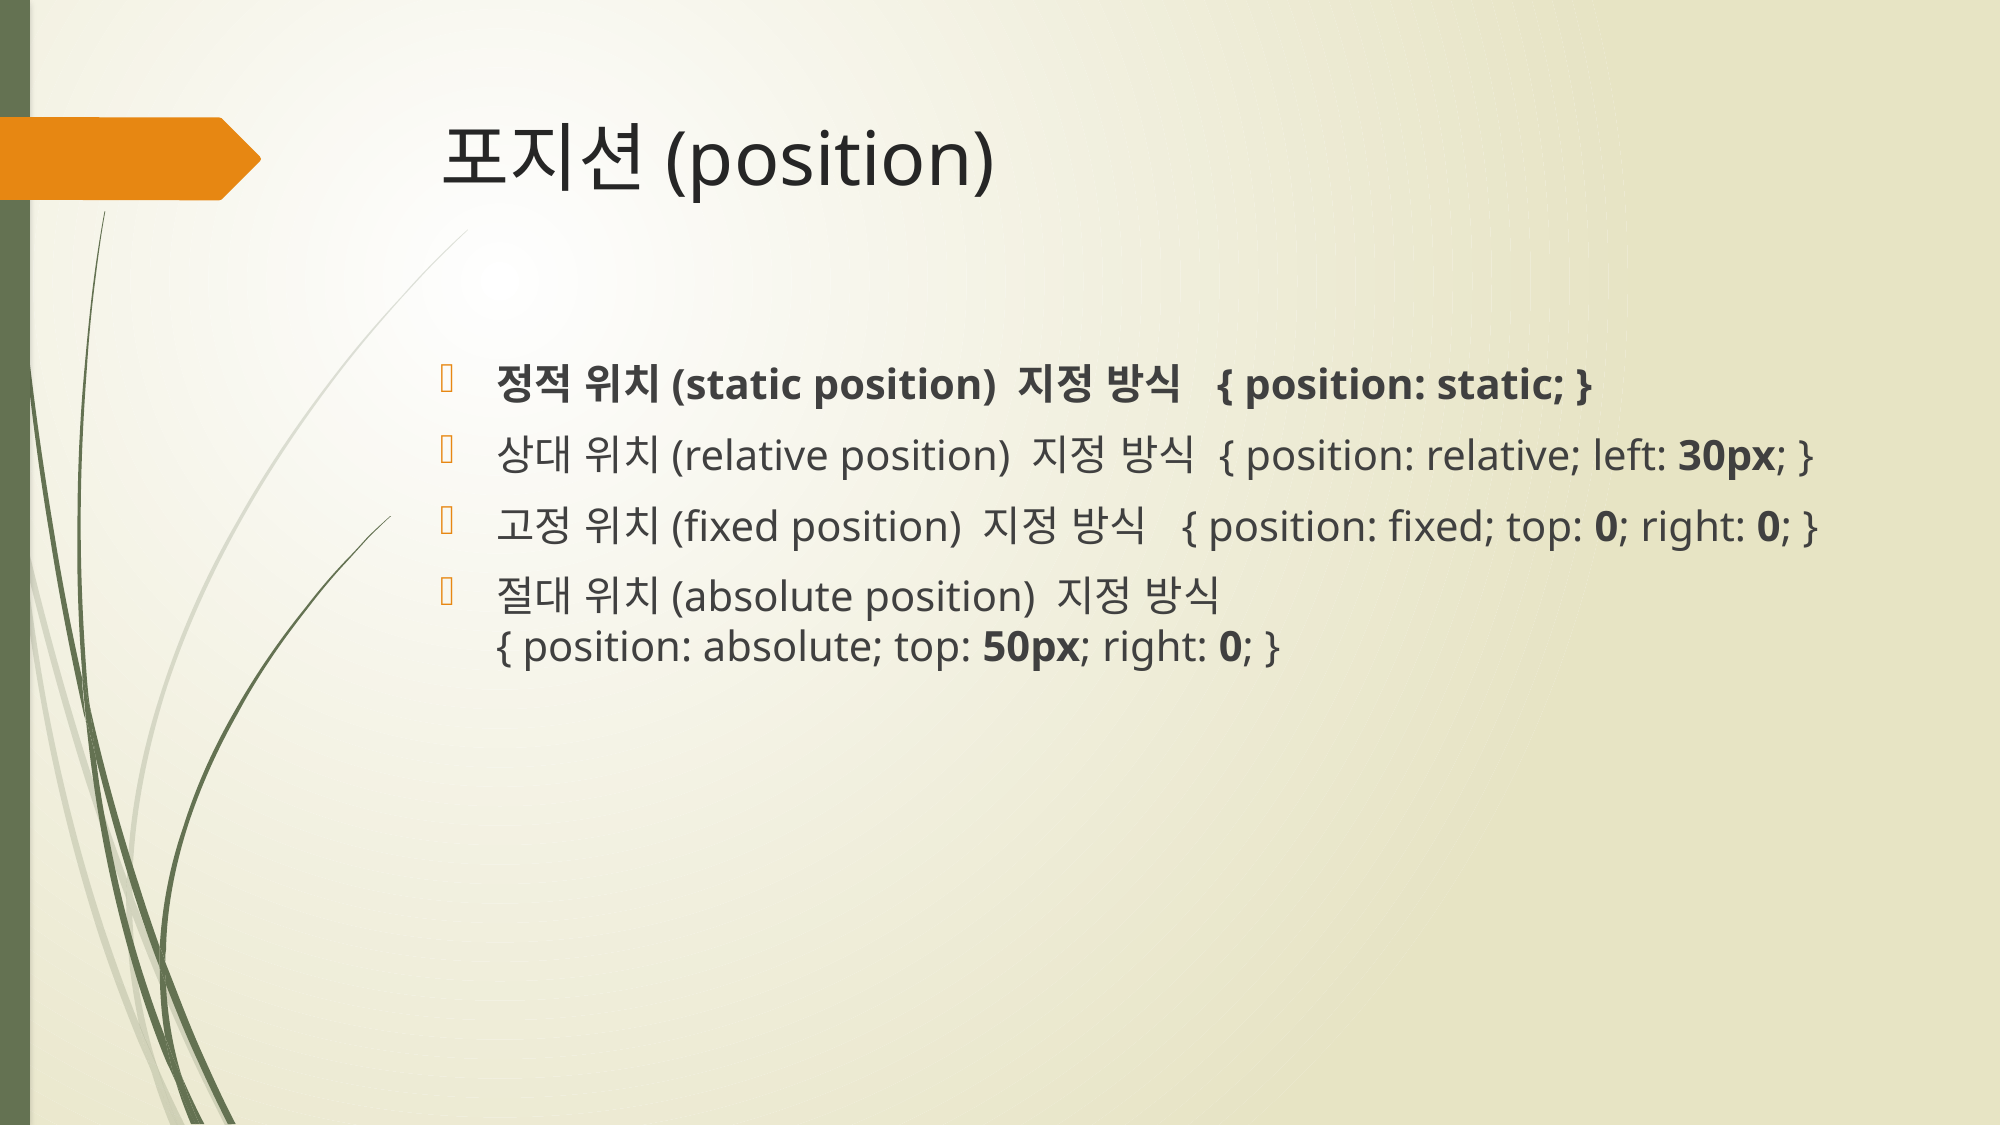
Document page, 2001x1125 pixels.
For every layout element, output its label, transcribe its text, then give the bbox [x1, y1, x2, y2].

title 포지션(position) [425, 102, 1888, 313]
list 정적 위치(static position) 지정 방식 { position: static; } 상대 위치(relative position) 지정 방식 { position: relative; left: 30px; } 고정 위치(fixed position) 지정 방식 { position: fixed; top: 0; right: 0; } 절대 위치(absolute position) 지정 방식 { position: absolute; top: 50px; right: 0; } [424, 350, 1888, 970]
